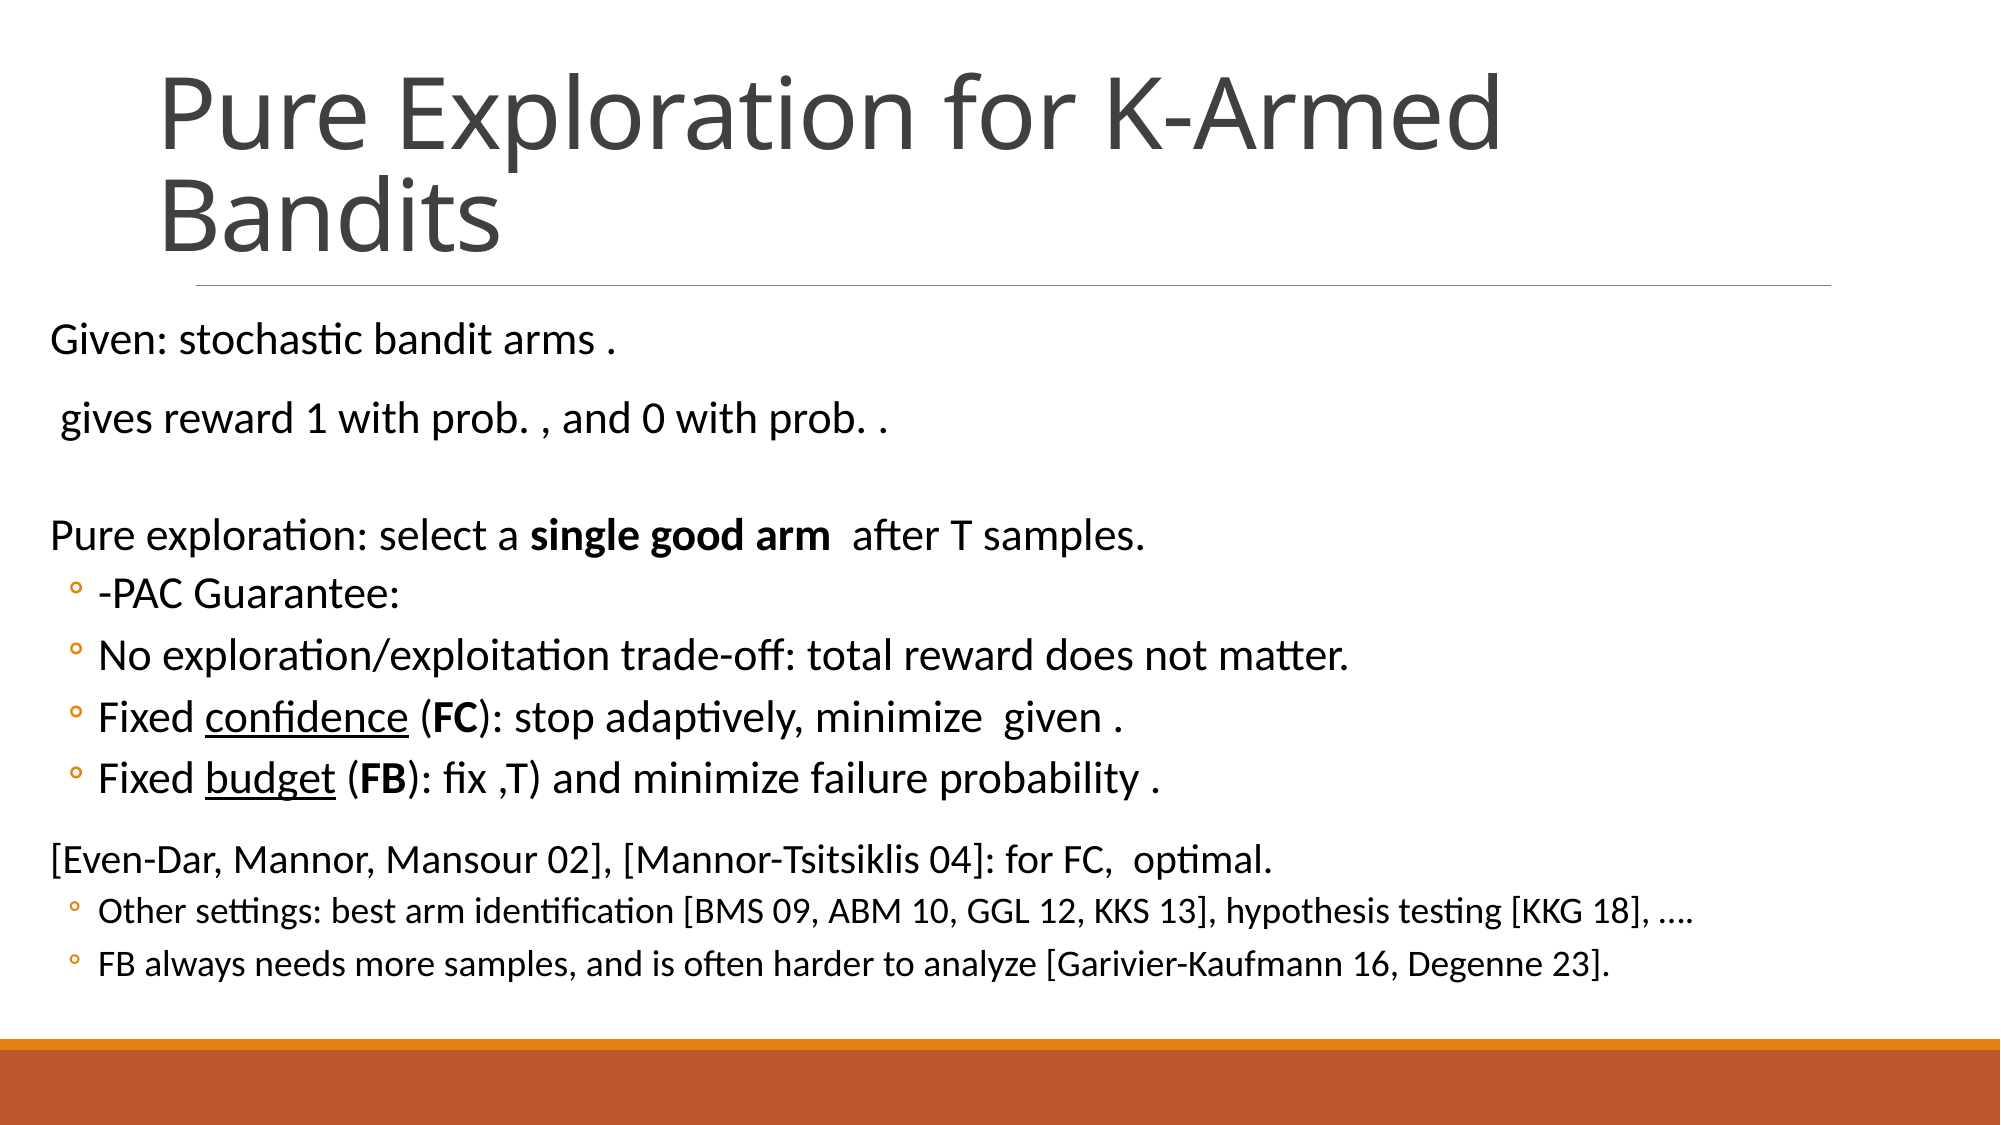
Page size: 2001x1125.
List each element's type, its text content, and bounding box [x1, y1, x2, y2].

title Pure Exploration for K-Armed Bandits [141, 61, 1867, 280]
